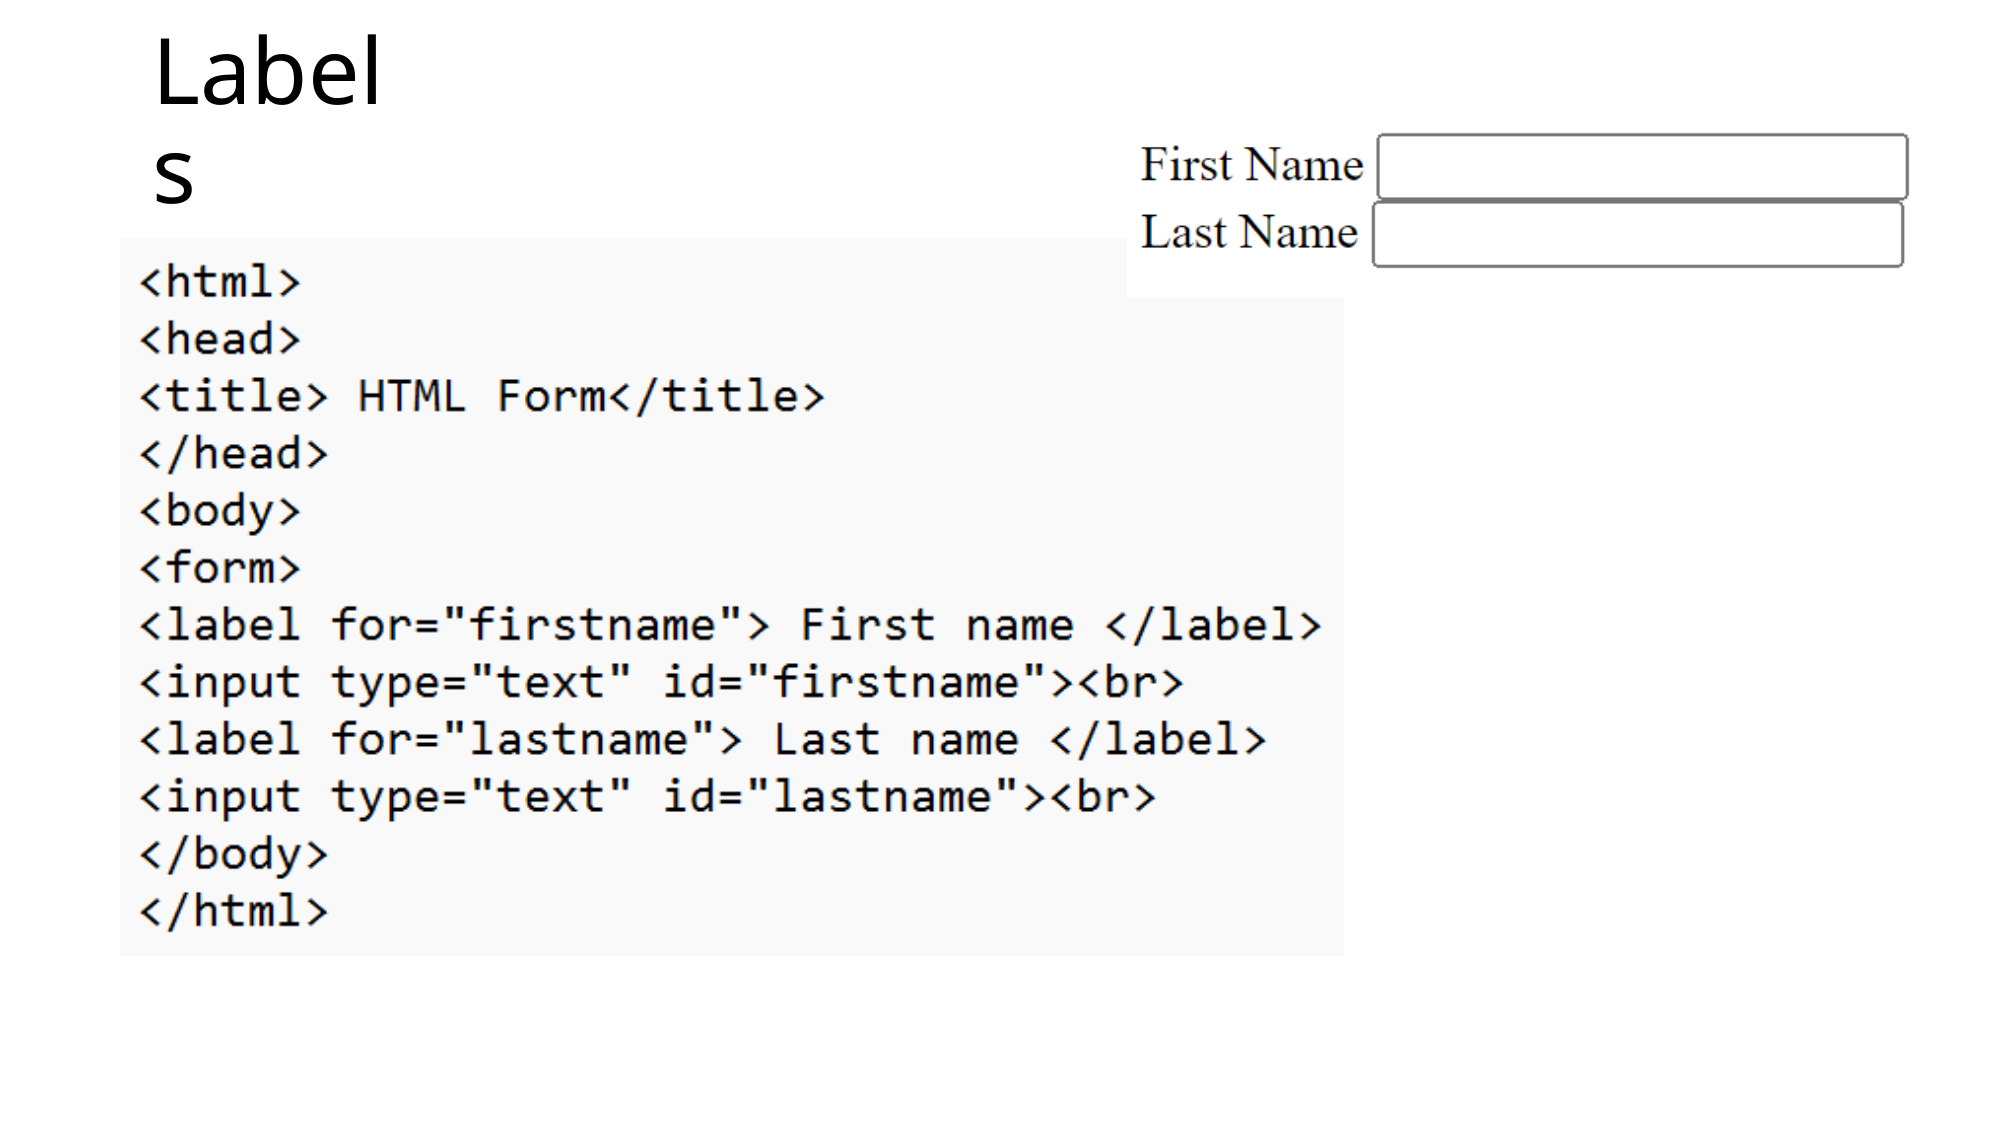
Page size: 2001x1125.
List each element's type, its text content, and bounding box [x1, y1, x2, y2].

title Labels [137, 59, 413, 190]
picture [120, 124, 1942, 956]
